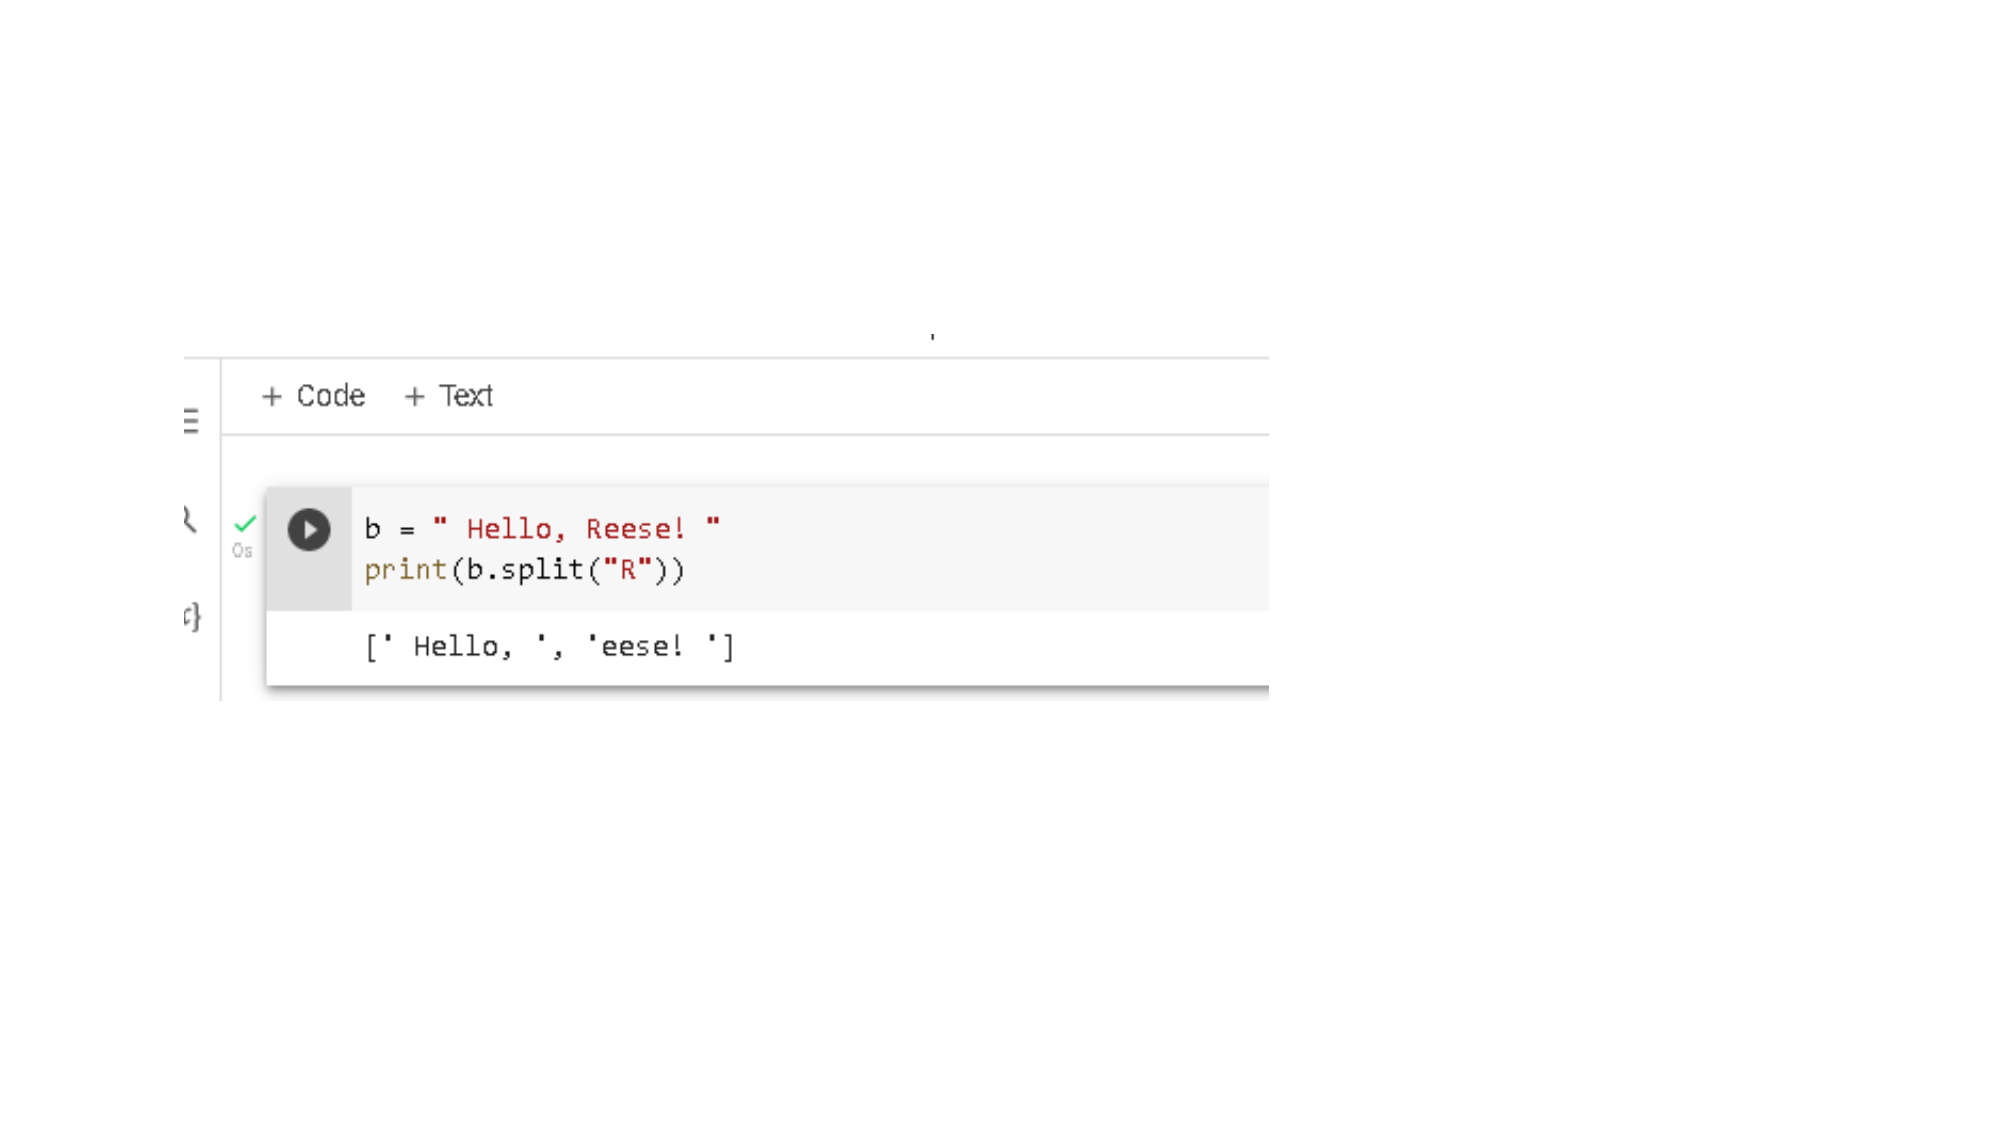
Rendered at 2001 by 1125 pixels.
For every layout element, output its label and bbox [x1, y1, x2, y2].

list [184, 334, 1269, 701]
